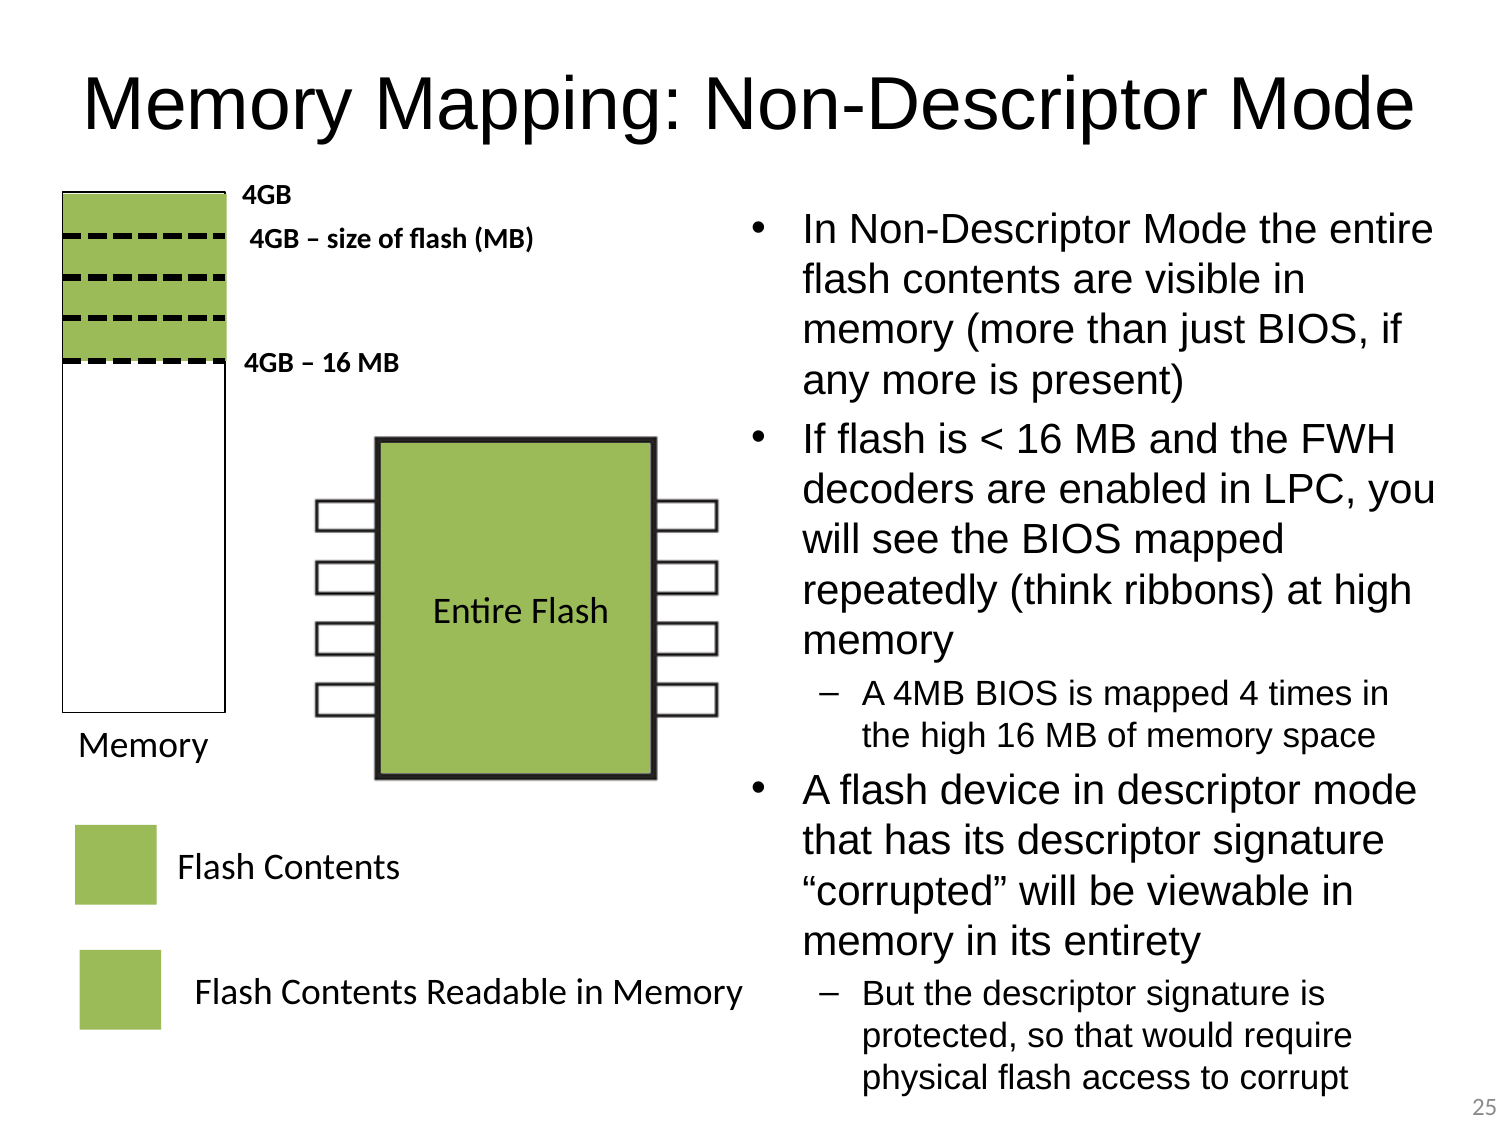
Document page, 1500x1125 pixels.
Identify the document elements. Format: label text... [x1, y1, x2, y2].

text_box [60, 190, 227, 714]
text_box 4GB – 16 MB [229, 335, 422, 386]
text_box [73, 823, 159, 907]
text_box Flash Contents Readable in Memory [179, 959, 759, 1020]
text_box [61, 192, 229, 363]
text_box Flash Contents [162, 834, 416, 895]
text_box 4GB [227, 168, 308, 219]
title Memory Mapping: Non-Descriptor Mode [62, 6, 1438, 194]
list In Non-Descriptor Mode the entire flash contents are visible in memory (more than just BIOS, if any more is present) If flash is < 16 MB and the FWH decoders are enabled in LPC, you will see the BIOS mapped repeatedly (think ribbons) at high memory A 4MB BIOS is mapped 4 times in the high 16 MB of memory space A flash device in descriptor mode that has its descriptor signature “corrupted” will be viewable in memory in its entirety But the descriptor signature is protected, so that would require physical flash access to corrupt [736, 193, 1463, 1125]
text_box Memory [63, 712, 224, 773]
text_box 4GB – size of flash (MB) [234, 211, 550, 262]
picture [287, 424, 756, 801]
text_box [78, 948, 163, 1032]
slide_number 25 [1162, 1074, 1500, 1125]
